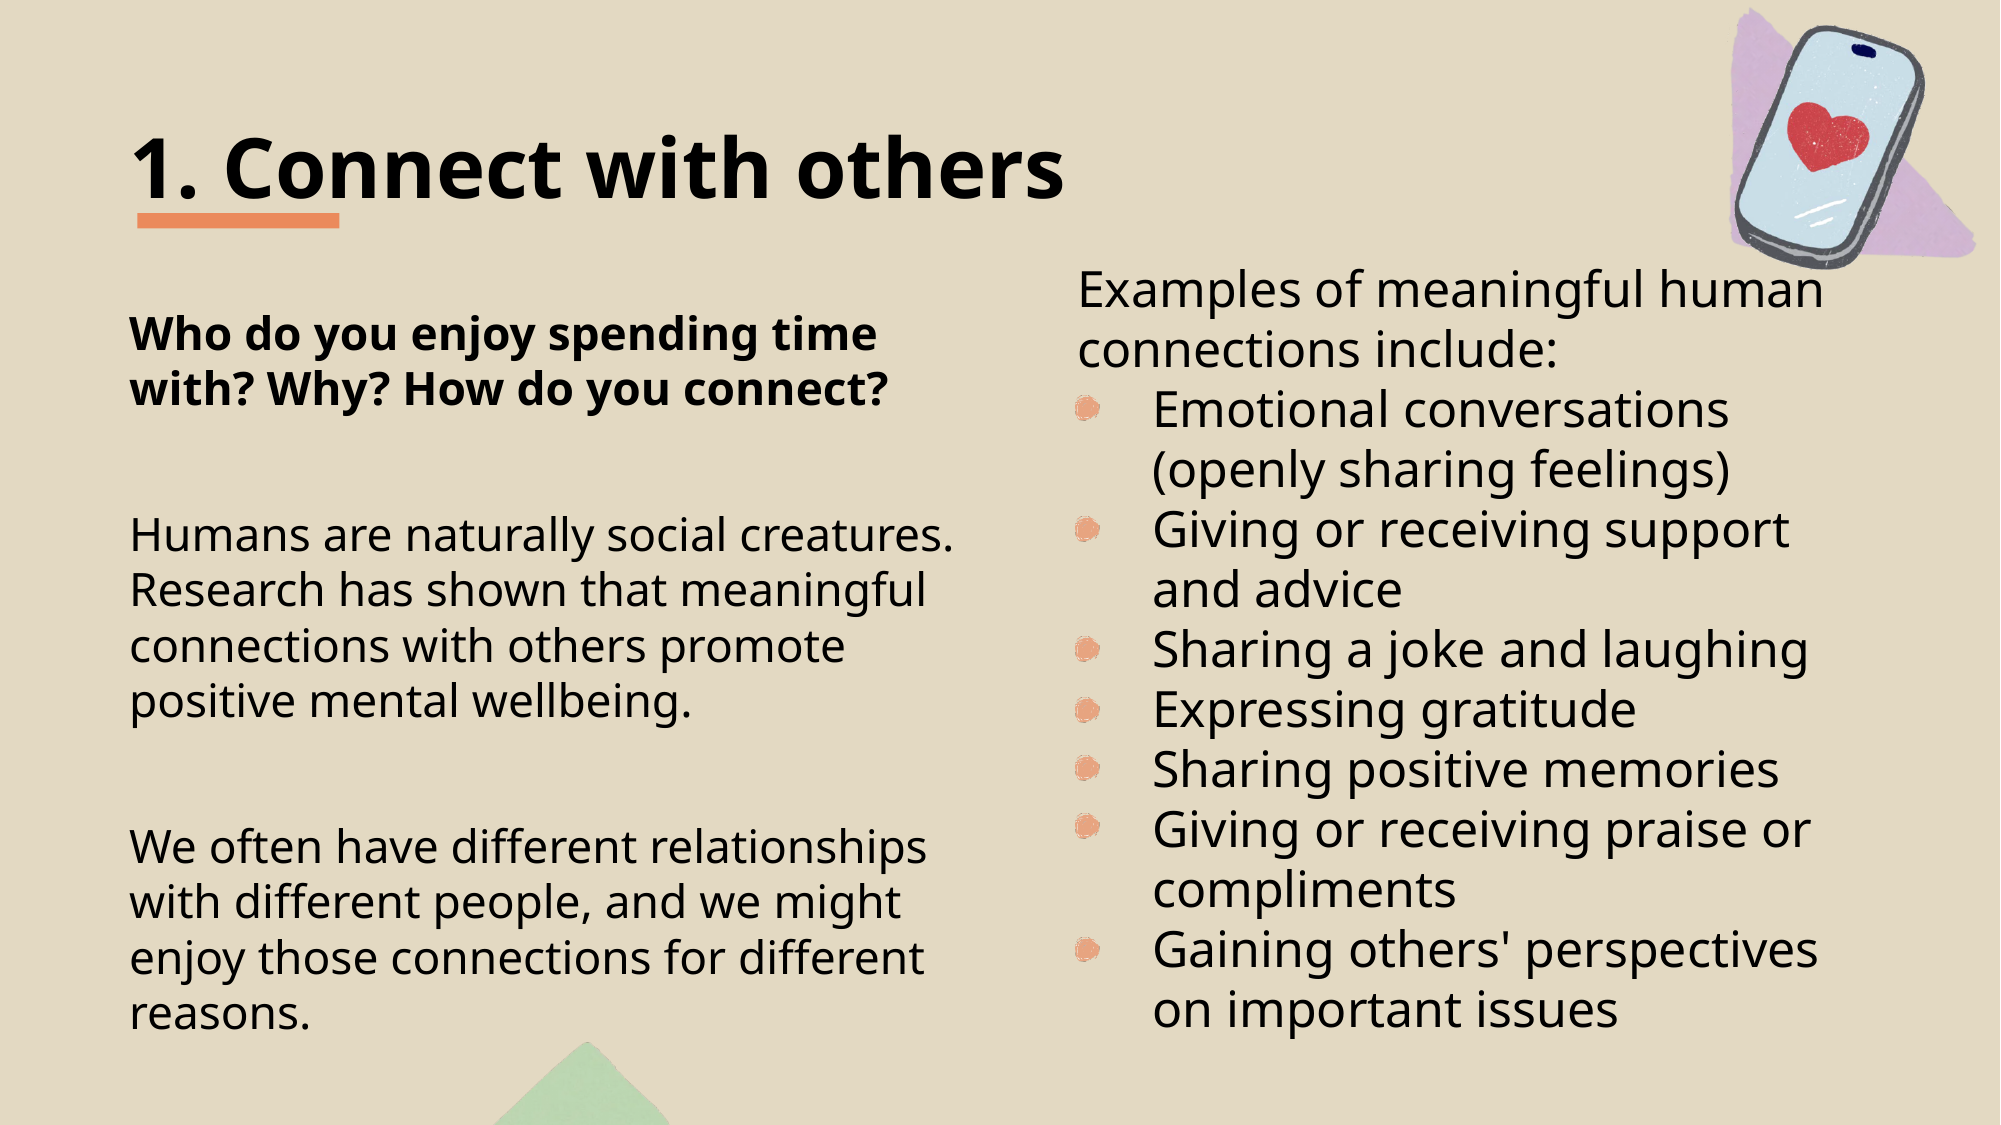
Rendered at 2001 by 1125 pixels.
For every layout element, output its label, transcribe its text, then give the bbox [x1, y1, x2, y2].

picture [490, 1039, 676, 1125]
picture [1070, 932, 1102, 965]
picture [1621, 0, 1987, 368]
picture [1070, 751, 1102, 784]
title 1. Connect with others [114, 62, 1688, 280]
picture [1070, 511, 1102, 544]
text_box [136, 212, 341, 230]
text_box Examples of meaningful human connections include: Emotional conversations (openly sharing feelings) Giving or receiving support and advice Sharing a joke and laughing Expressing gratitude Sharing positive memories Giving or receiving praise or compliments Gaining others' perspectives on important issues [1061, 249, 1900, 1045]
list Who do you enjoy spending time with? Why? How do you connect? Humans are naturally social creatures. Research has shown that meaningful connections with others promote positive mental wellbeing. We often have different relationships with different people, and we might enjoy those connections for different reasons. [114, 296, 975, 1063]
picture [1070, 693, 1102, 726]
picture [1070, 391, 1102, 424]
picture [1070, 809, 1102, 842]
picture [1070, 632, 1102, 665]
